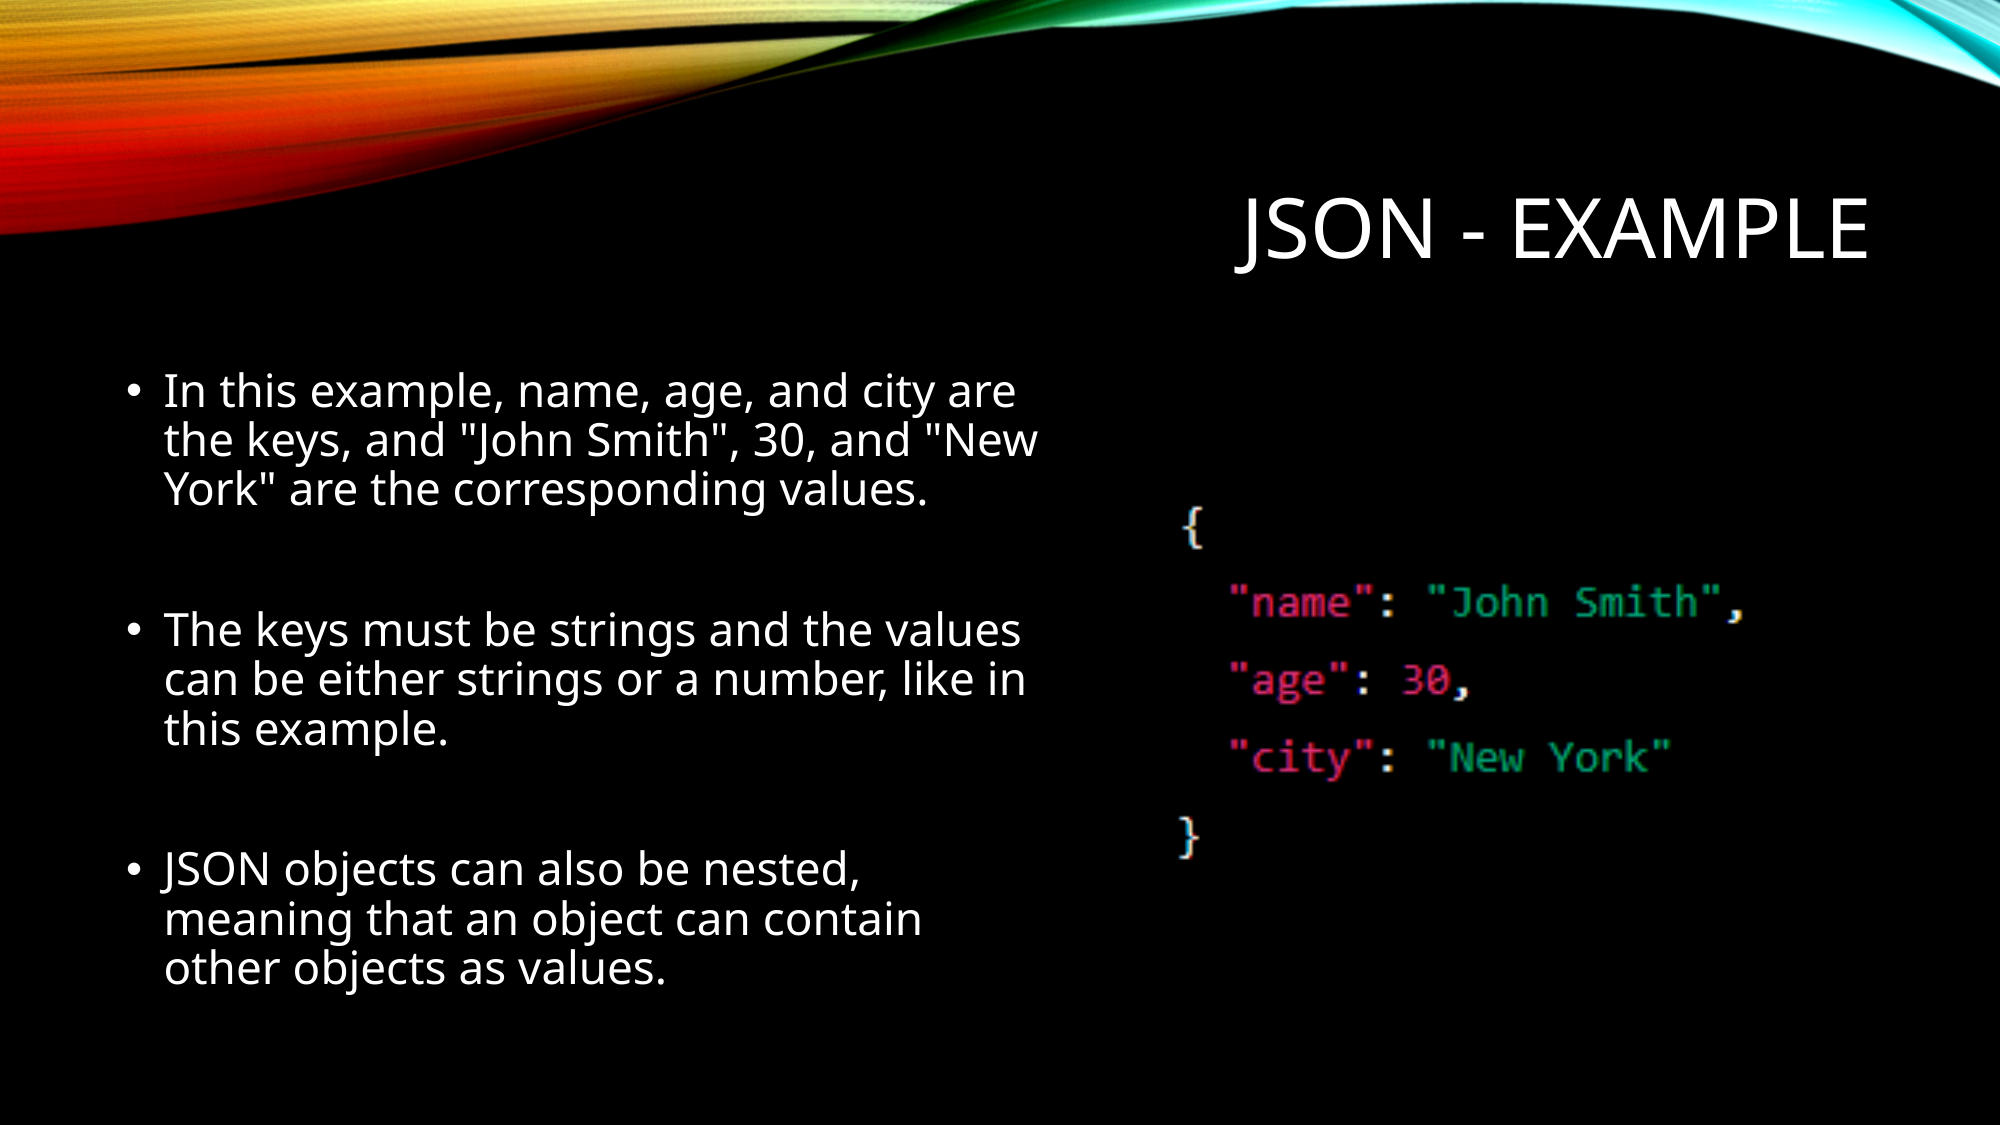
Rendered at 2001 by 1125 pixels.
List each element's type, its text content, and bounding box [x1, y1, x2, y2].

picture [0, 0, 2000, 237]
list In this example, name, age, and city are the keys, and "John Smith", 30, and "New York" are the corresponding values. The keys must be strings and the values can be either strings or a number, like in this example. JSON objects can also be nested, meaning that an object can contain other objects as values. [111, 360, 1066, 1021]
title JSON - Example [474, 125, 1888, 338]
picture [1145, 453, 1888, 890]
